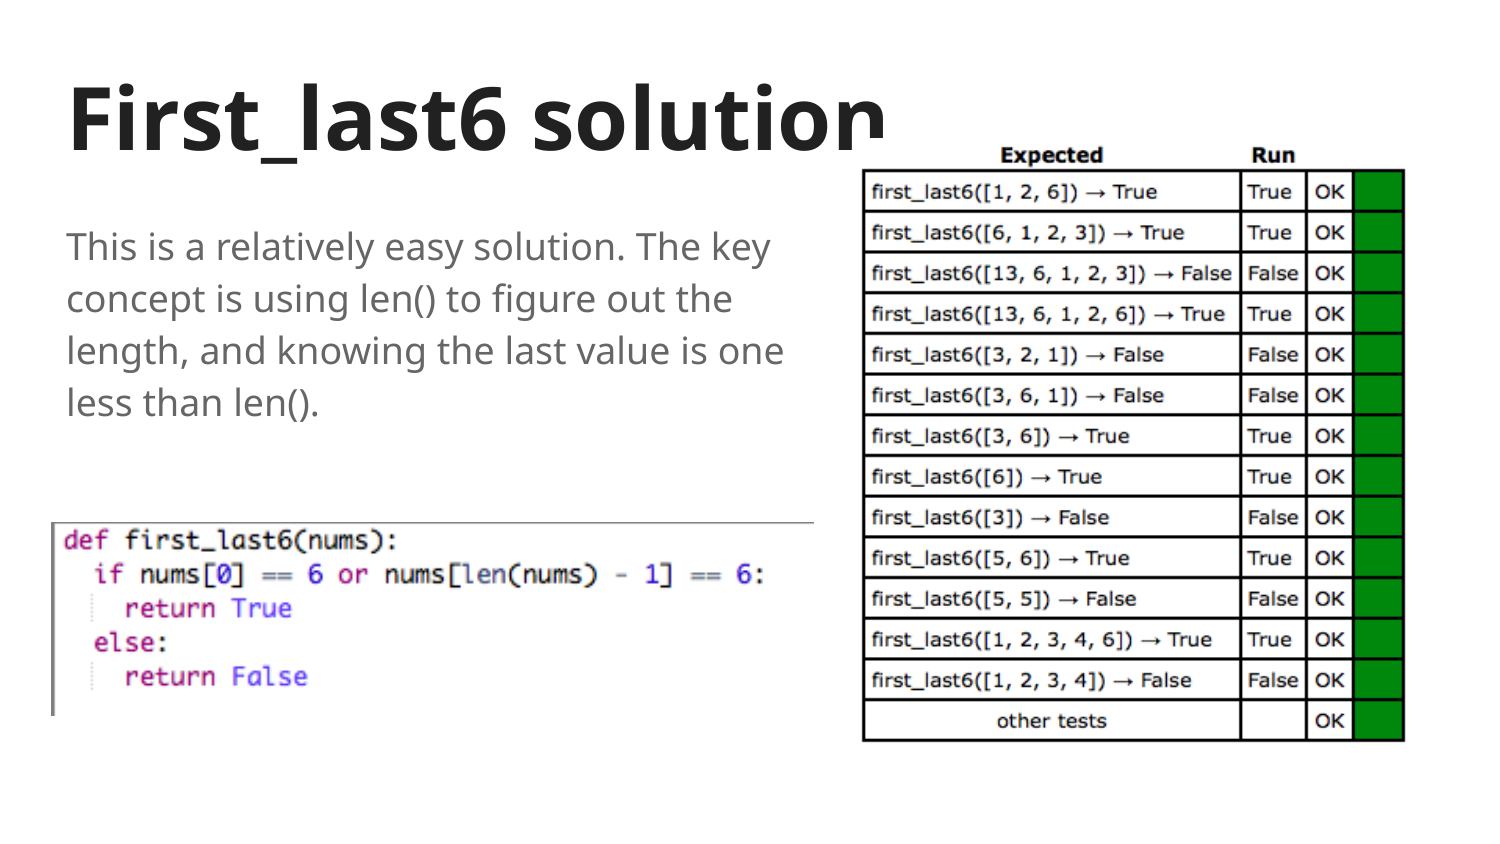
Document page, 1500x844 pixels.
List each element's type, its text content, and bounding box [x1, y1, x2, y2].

list This is a relatively easy solution. The key concept is using len() to figure out the length, and knowing the last value is one less than len(). [51, 201, 833, 750]
title First_last6 solution [51, 48, 1449, 180]
picture [853, 138, 1436, 750]
picture [50, 522, 814, 716]
